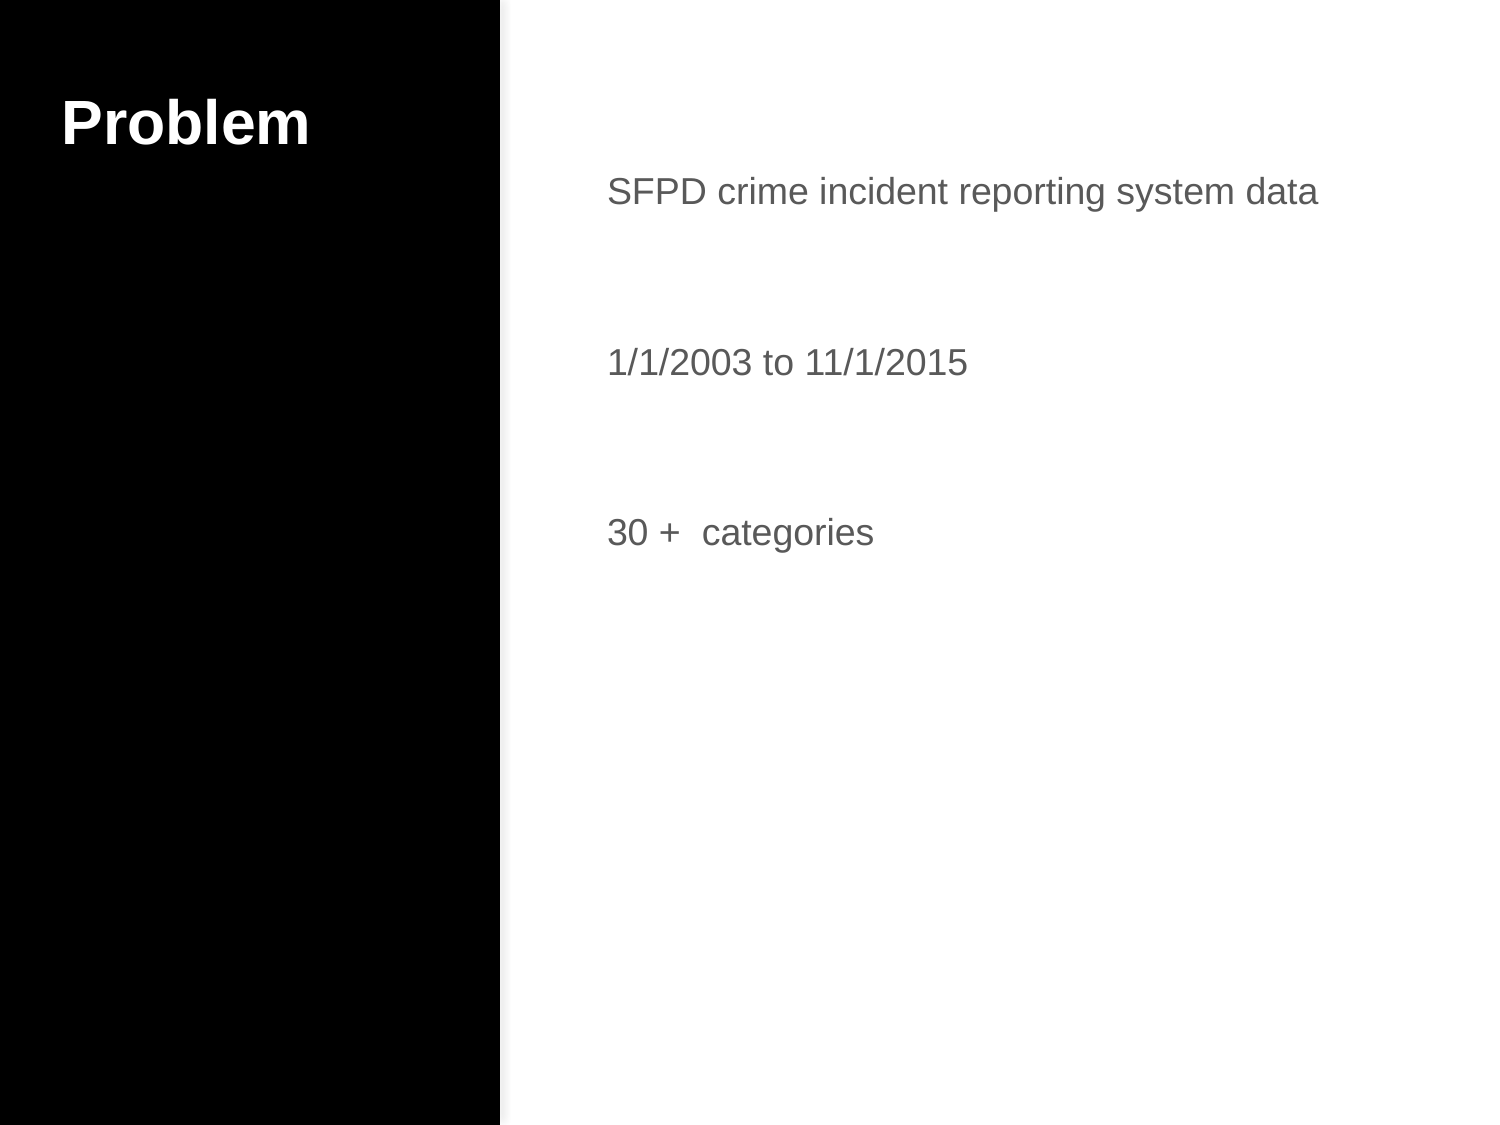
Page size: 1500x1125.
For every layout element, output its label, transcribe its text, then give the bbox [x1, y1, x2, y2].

title Problem [46, 67, 454, 1001]
list SFPD crime incident reporting system data 1/1/2003 to 11/1/2015 30 + categories [554, 67, 1449, 1001]
